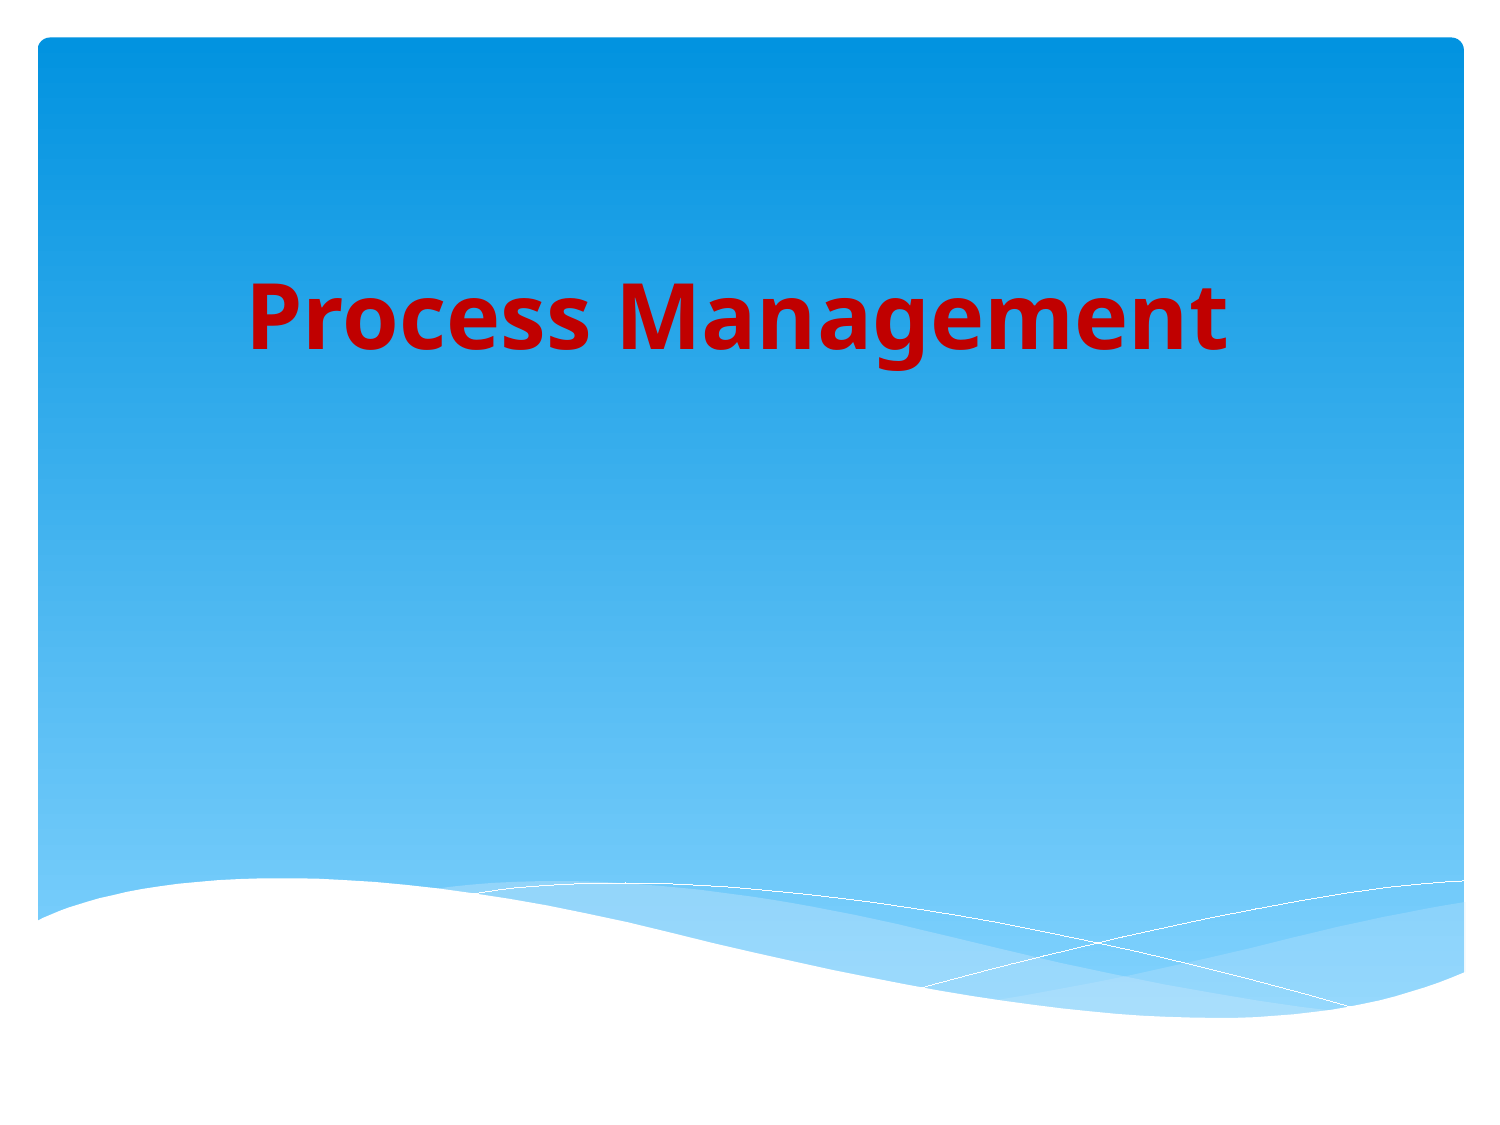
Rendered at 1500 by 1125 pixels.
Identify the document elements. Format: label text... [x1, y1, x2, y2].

title Process Management [99, 249, 1375, 492]
